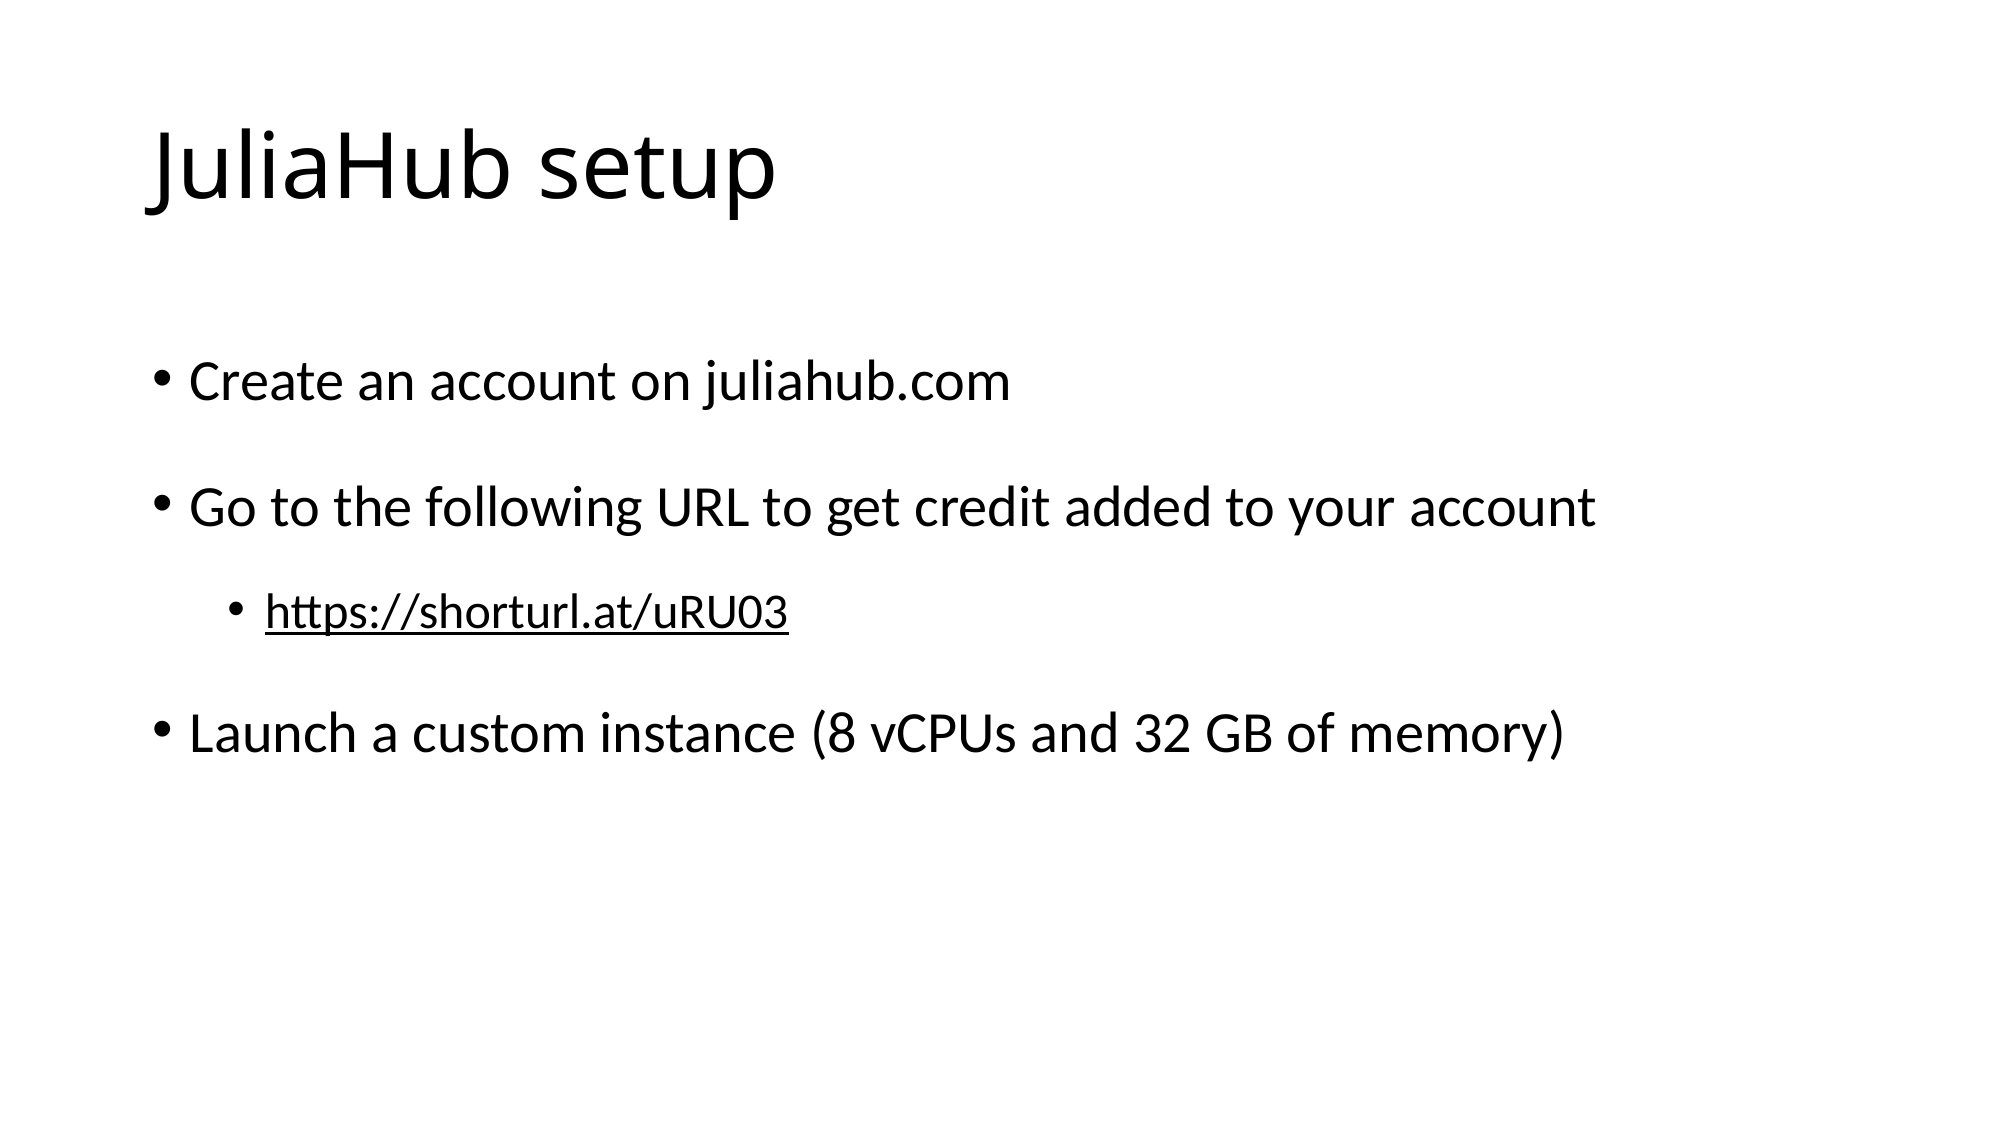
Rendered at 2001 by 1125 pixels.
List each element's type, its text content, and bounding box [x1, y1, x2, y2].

title JuliaHub setup [137, 59, 1863, 278]
list Create an account on juliahub.com Go to the following URL to get credit added to your account https://shorturl.at/uRU03 Launch a custom instance (8 vCPUs and 32 GB of memory) [137, 299, 1863, 1014]
